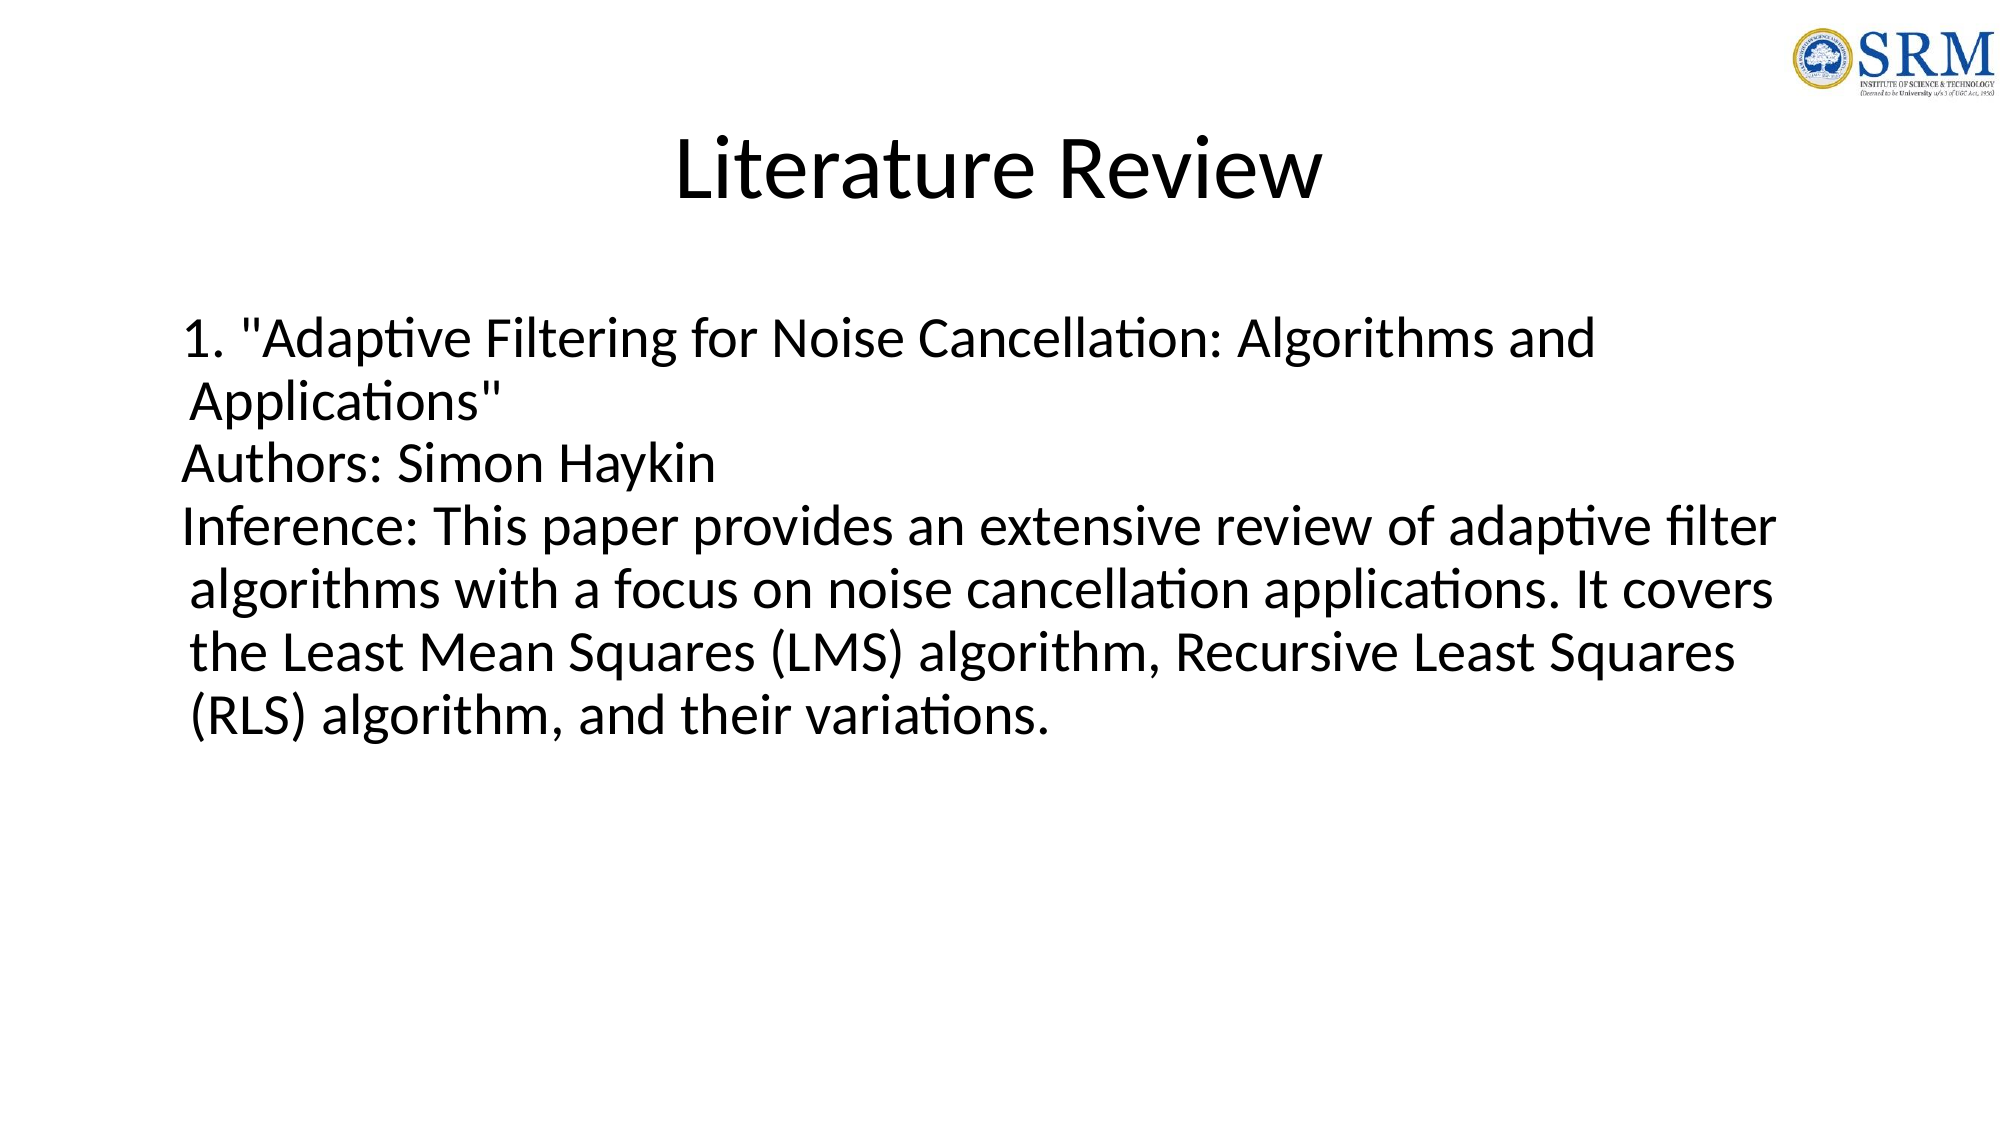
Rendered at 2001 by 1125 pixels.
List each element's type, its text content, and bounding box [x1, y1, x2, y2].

picture [1784, 0, 2000, 124]
list 1. "Adaptive Filtering for Noise Cancellation: Algorithms and Applications" Authors: Simon Haykin Inference: This paper provides an extensive review of adaptive filter algorithms with a focus on noise cancellation applications. It covers the Least Mean Squares (LMS) algorithm, Recursive Least Squares (RLS) algorithm, and their variations. [137, 299, 1863, 1014]
title Literature Review [137, 59, 1863, 278]
